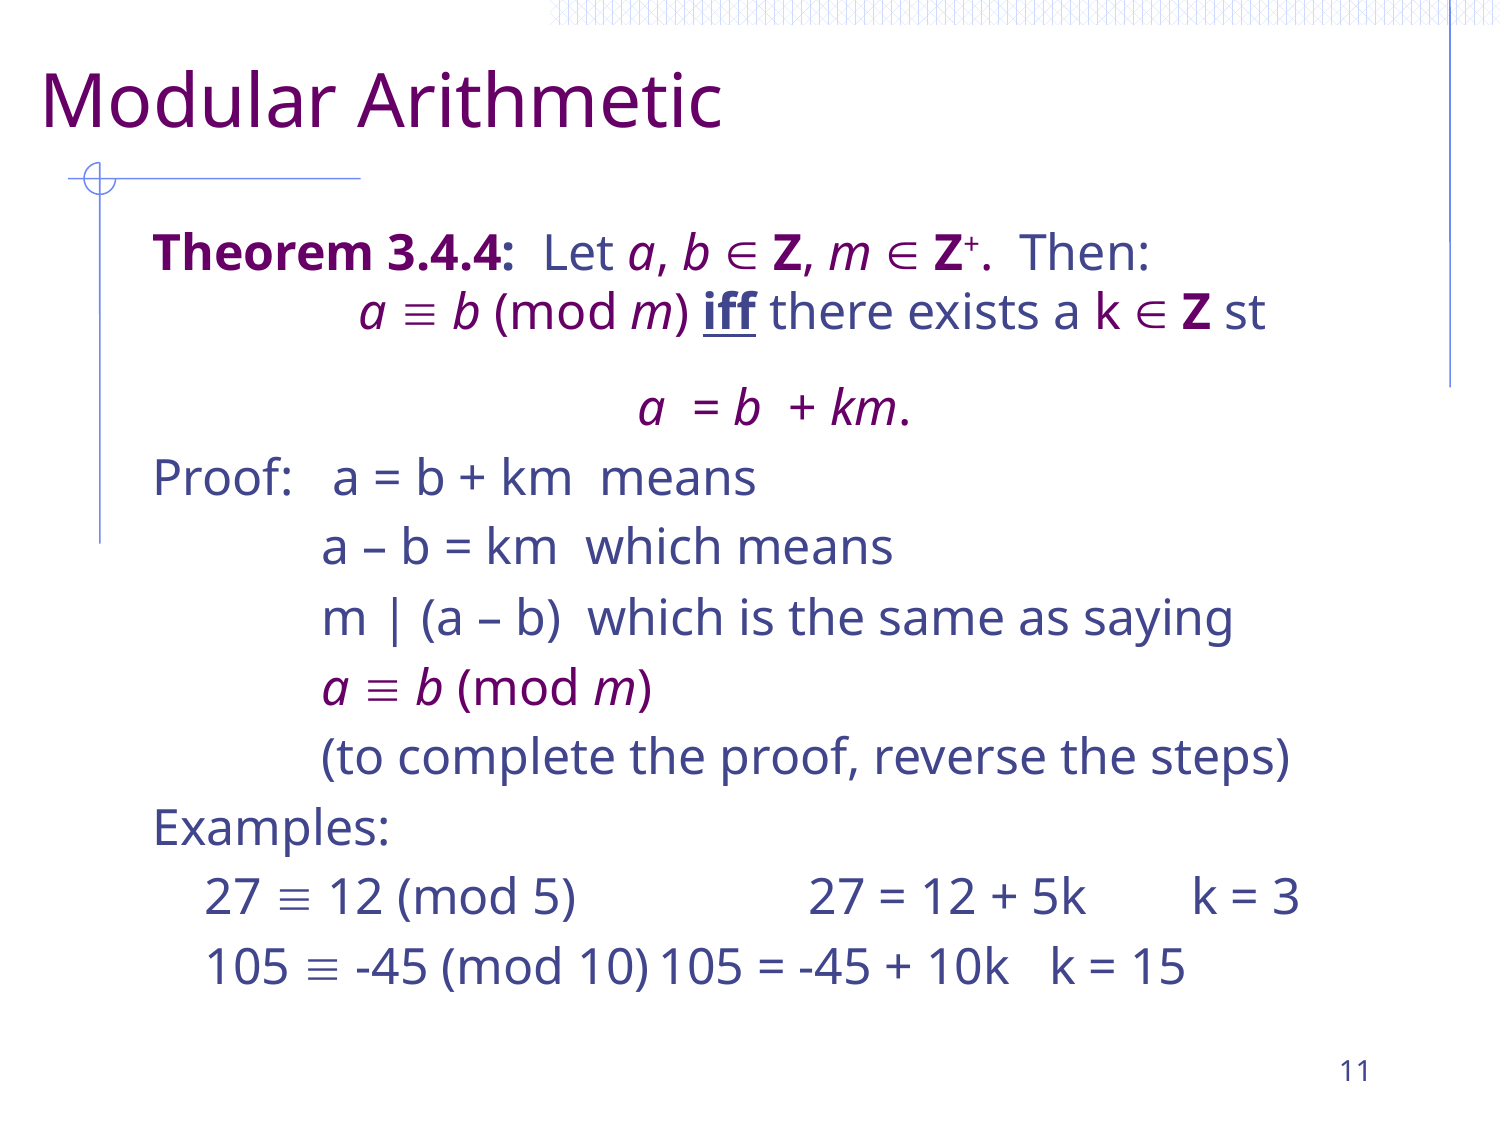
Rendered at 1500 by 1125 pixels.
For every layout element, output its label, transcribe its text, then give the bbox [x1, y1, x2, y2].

title Modular Arithmetic [24, 49, 1500, 151]
list Theorem 3.4.4: Let a, b  Z, m  Z+. Then: a  b (mod m) iff there exists a k  Z st a = b + km. Proof: a = b + km means a – b = km which means m | (a – b) which is the same as saying a  b (mod m) (to complete the proof, reverse the steps) Examples: 27  12 (mod 5) 27 = 12 + 5k k = 3 105  -45 (mod 10) 105 = -45 + 10k k = 15 [137, 212, 1413, 1061]
slide_number 11 [1074, 1062, 1388, 1101]
